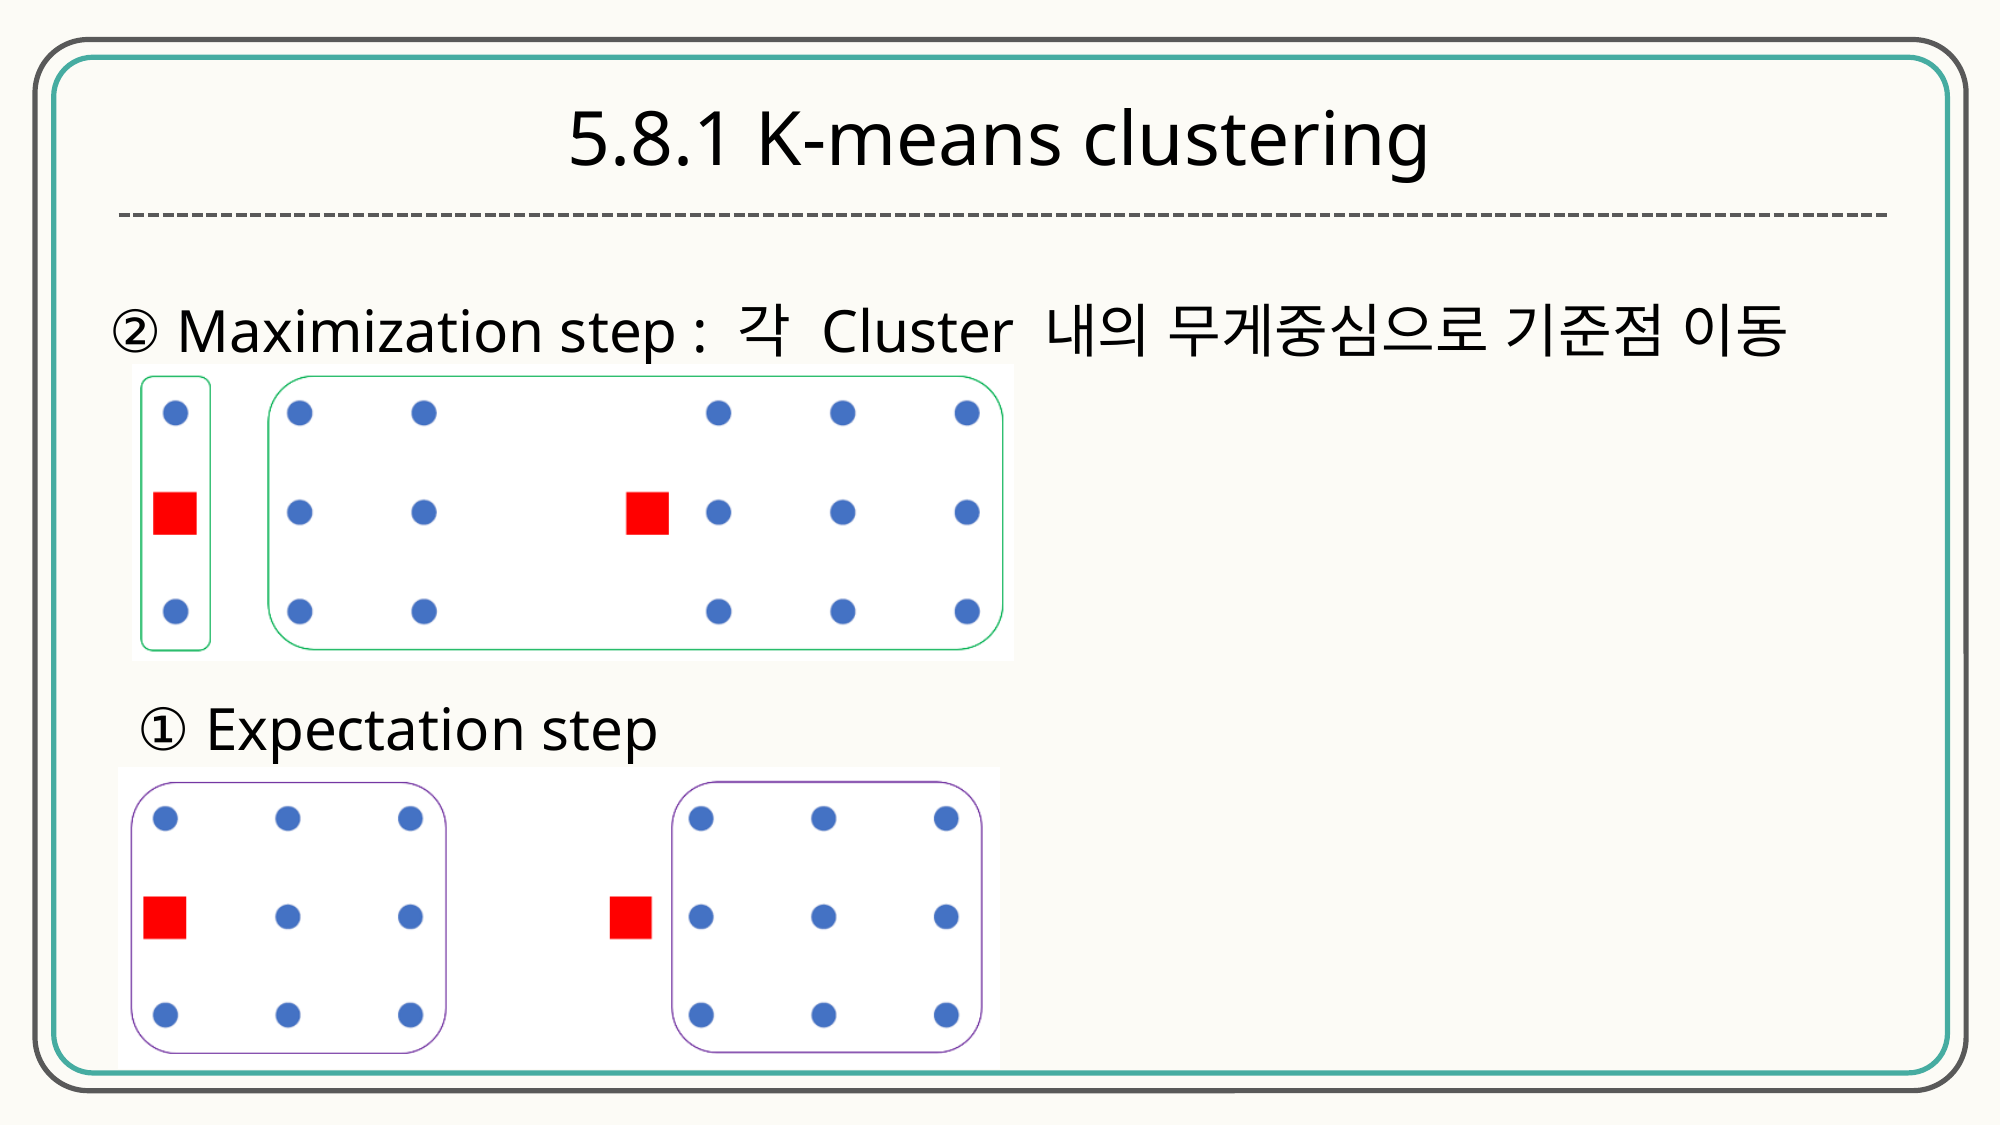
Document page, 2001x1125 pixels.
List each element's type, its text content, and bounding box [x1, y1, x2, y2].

text_box 5.8.1 K-means clustering [552, 82, 1448, 188]
text_box ① Expectation step [123, 684, 689, 767]
text_box ② Maximization step : 각 Cluster 내의 무게중심으로 기준점 이동 [94, 217, 1947, 617]
text_box [33, 38, 1968, 1092]
picture [132, 364, 1014, 661]
picture [118, 767, 1001, 1069]
